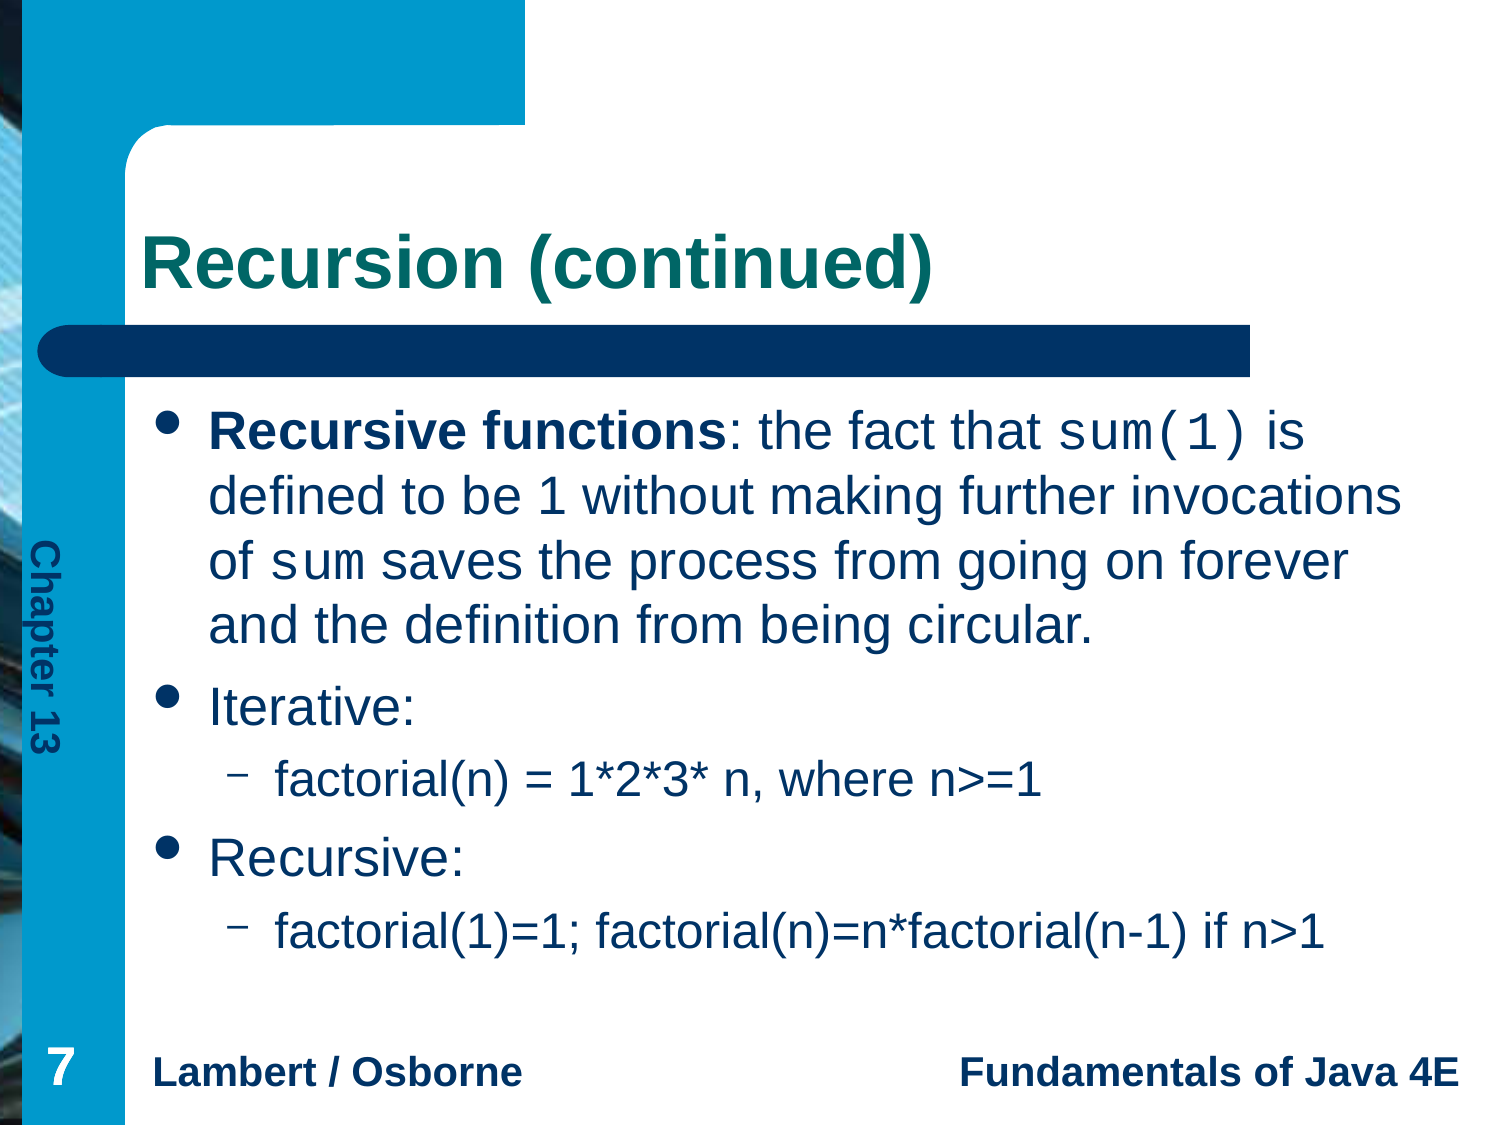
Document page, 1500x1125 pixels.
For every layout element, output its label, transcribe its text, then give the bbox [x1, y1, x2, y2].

list Recursive functions: the fact that sum(1) is defined to be 1 without making further invocations of sum saves the process from going on forever and the definition from being circular. Iterative: factorial(n) = 1*2*3* n, where n>=1 Recursive: factorial(1)=1; factorial(n)=n*factorial(n-1) if n>1 [137, 387, 1426, 999]
picture [0, 0, 22, 1125]
title Recursion (continued) [124, 124, 1426, 313]
text_box 7 [13, 1023, 111, 1105]
